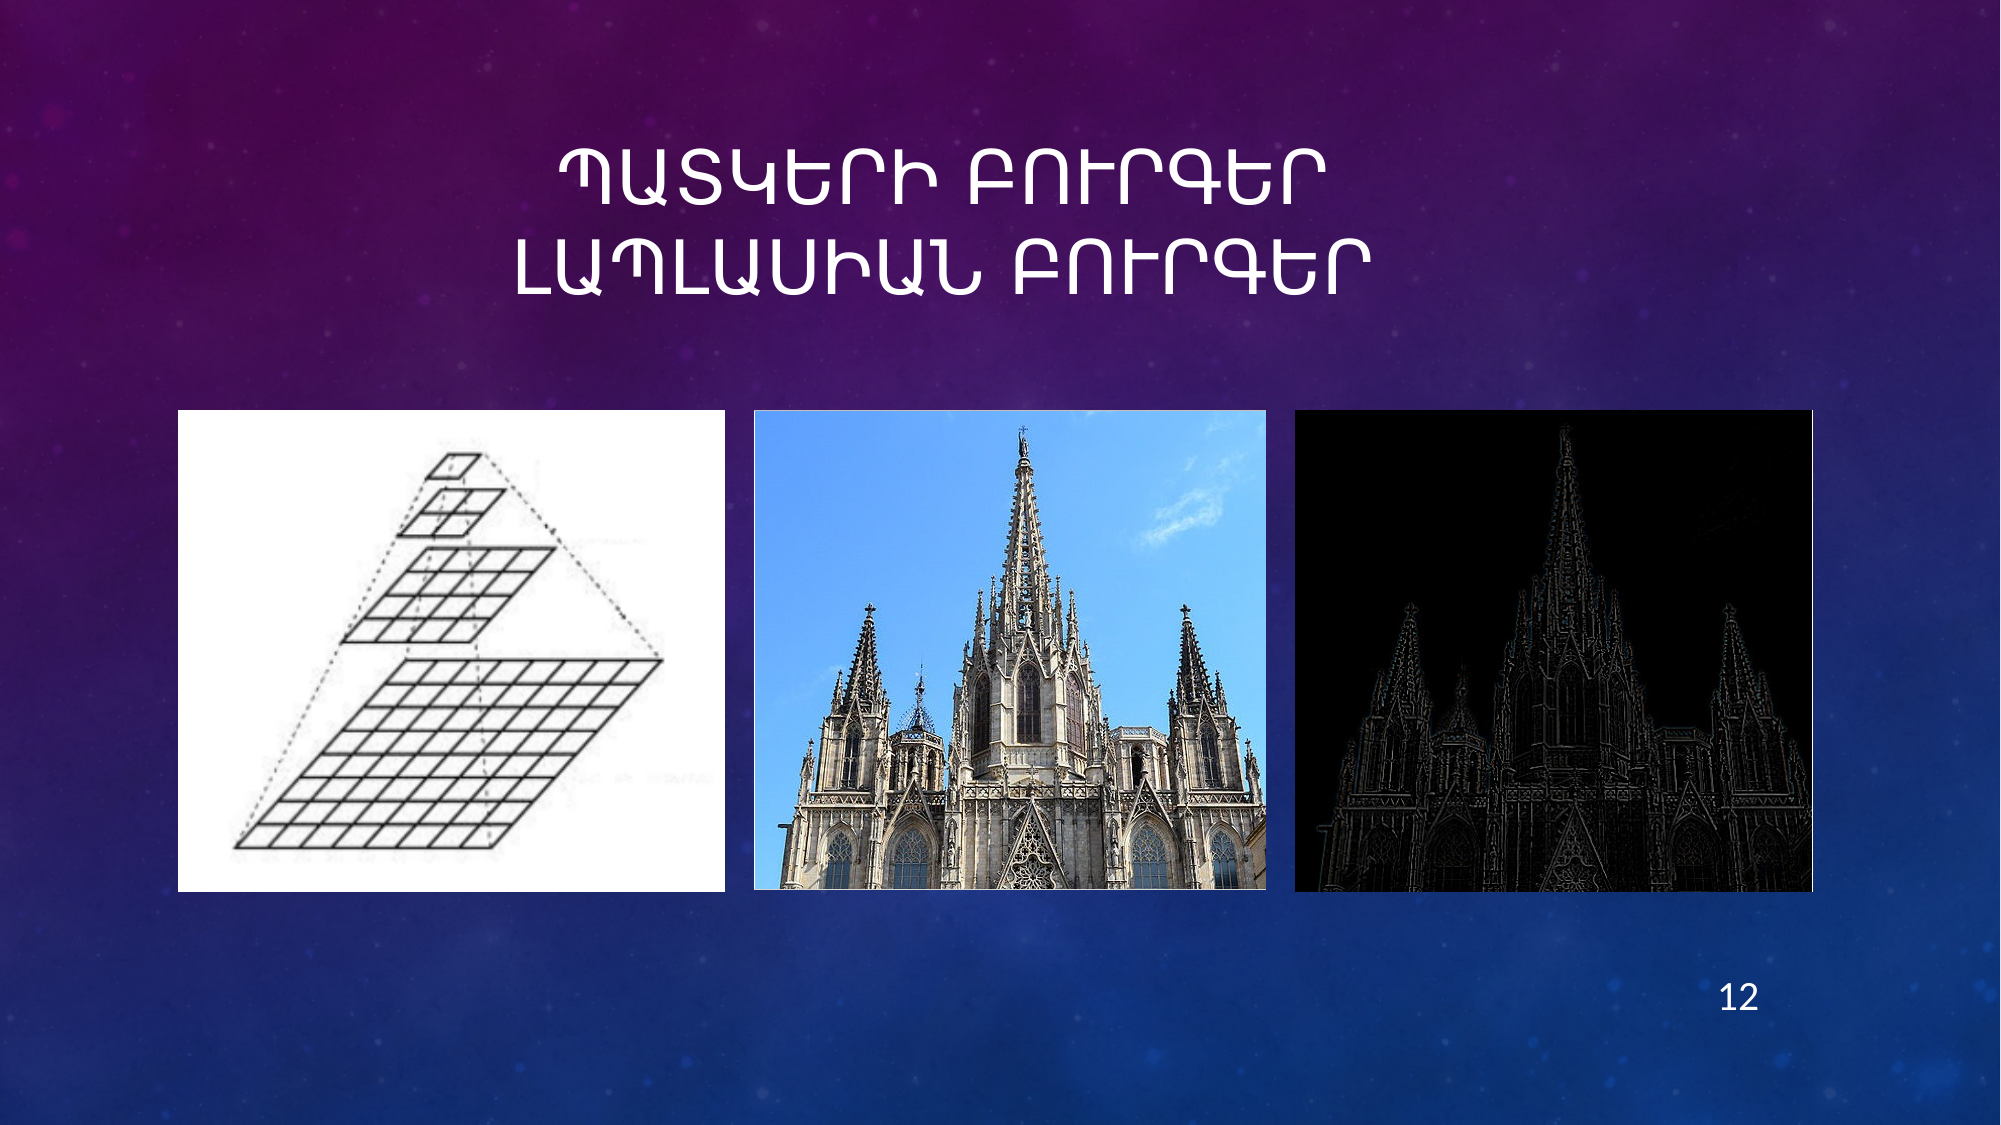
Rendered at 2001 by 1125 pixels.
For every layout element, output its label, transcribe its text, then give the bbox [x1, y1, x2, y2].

slide_number 12 [1684, 963, 1775, 1025]
picture [0, 0, 2001, 1125]
title Պատկերի բուրգեր Լապլասիան բուրգեր [112, 99, 1775, 339]
